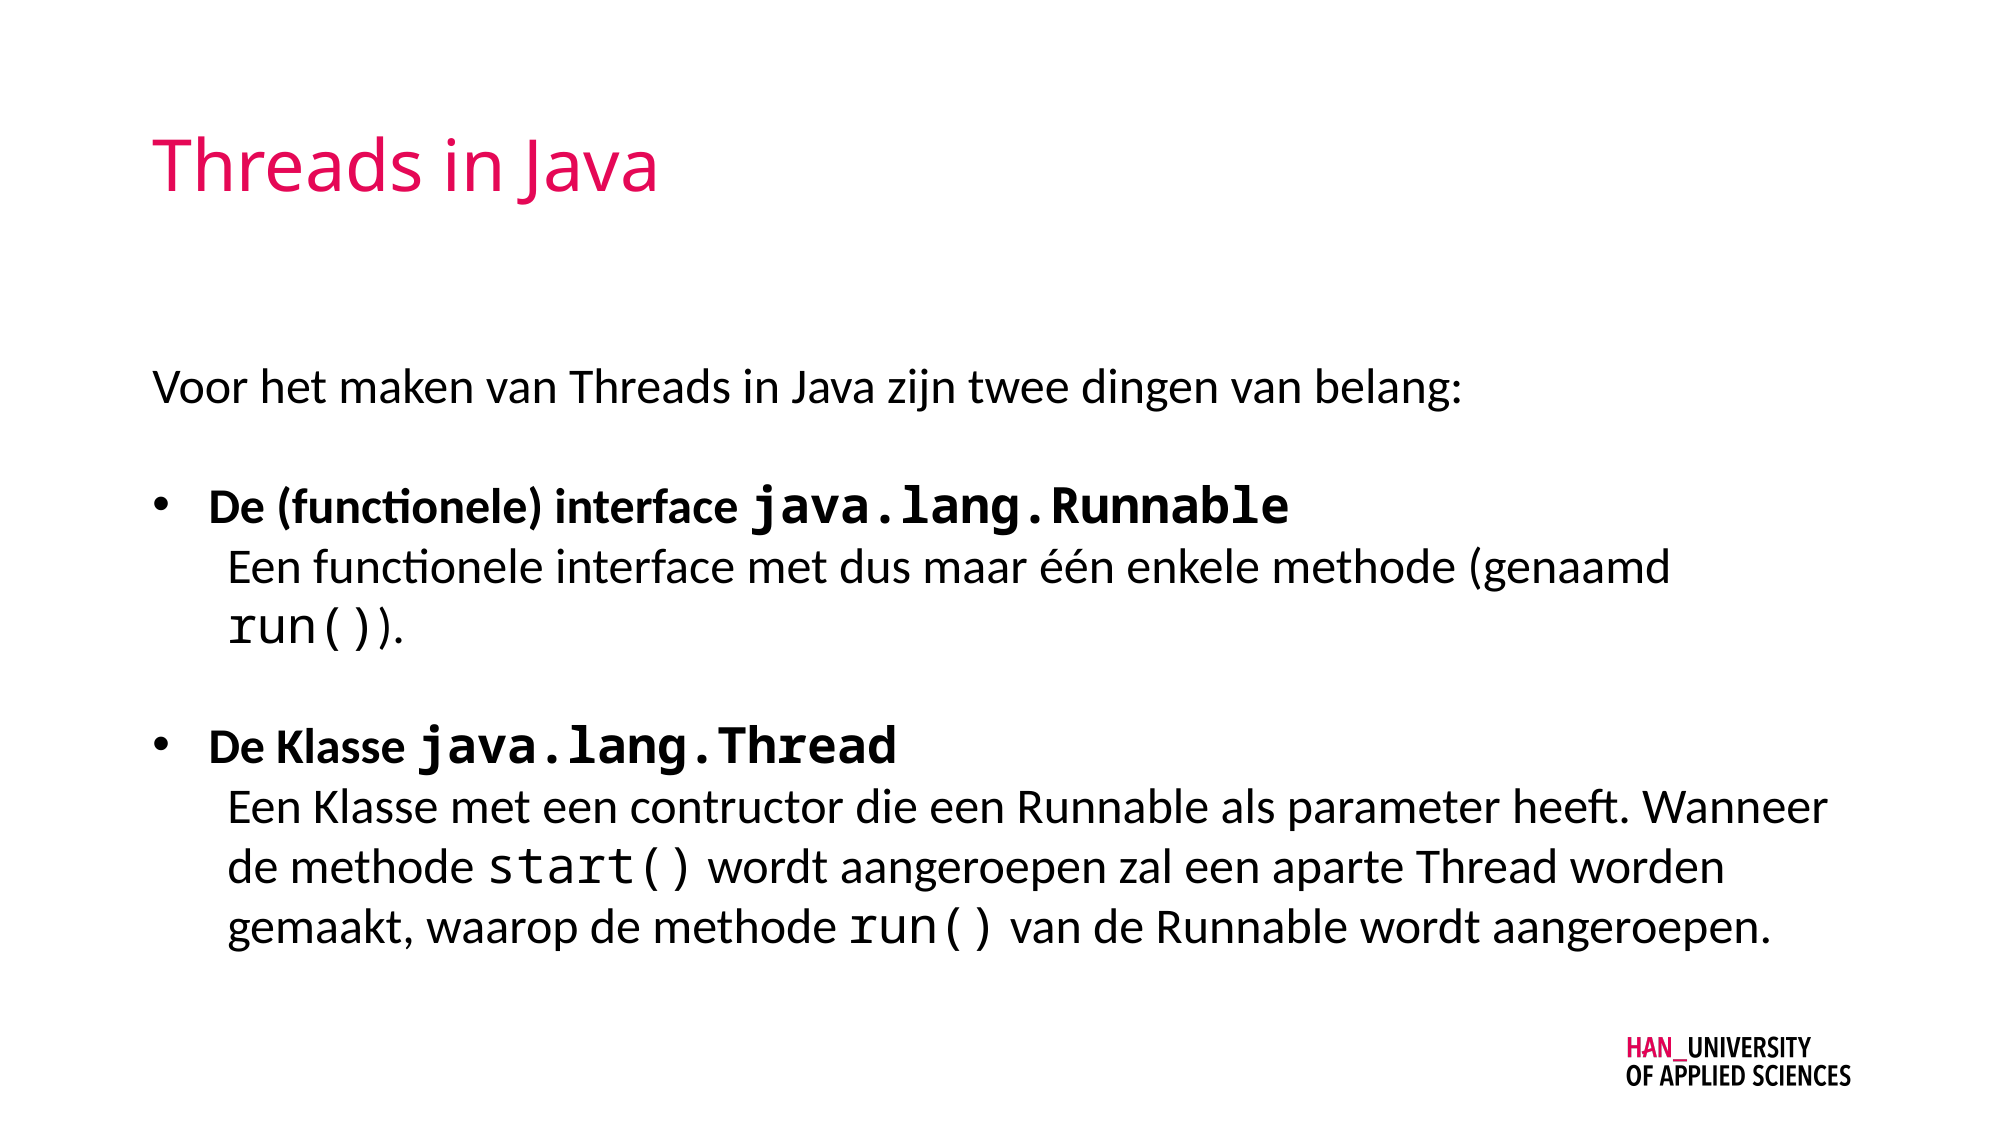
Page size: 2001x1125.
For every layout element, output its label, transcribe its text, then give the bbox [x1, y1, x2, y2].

text_box Voor het maken van Threads in Java zijn twee dingen van belang: De (functionele) interface java.lang.Runnable Een functionele interface met dus maar één enkele methode (genaamd run()). De Klasse java.lang.Thread Een Klasse met een contructor die een Runnable als parameter heeft. Wanneer de methode start() wordt aangeroepen zal een aparte Thread worden gemaakt, waarop de methode run() van de Runnable wordt aangeroepen. [137, 345, 1848, 1071]
title Threads in Java [137, 59, 1863, 278]
picture [1620, 1016, 1877, 1125]
